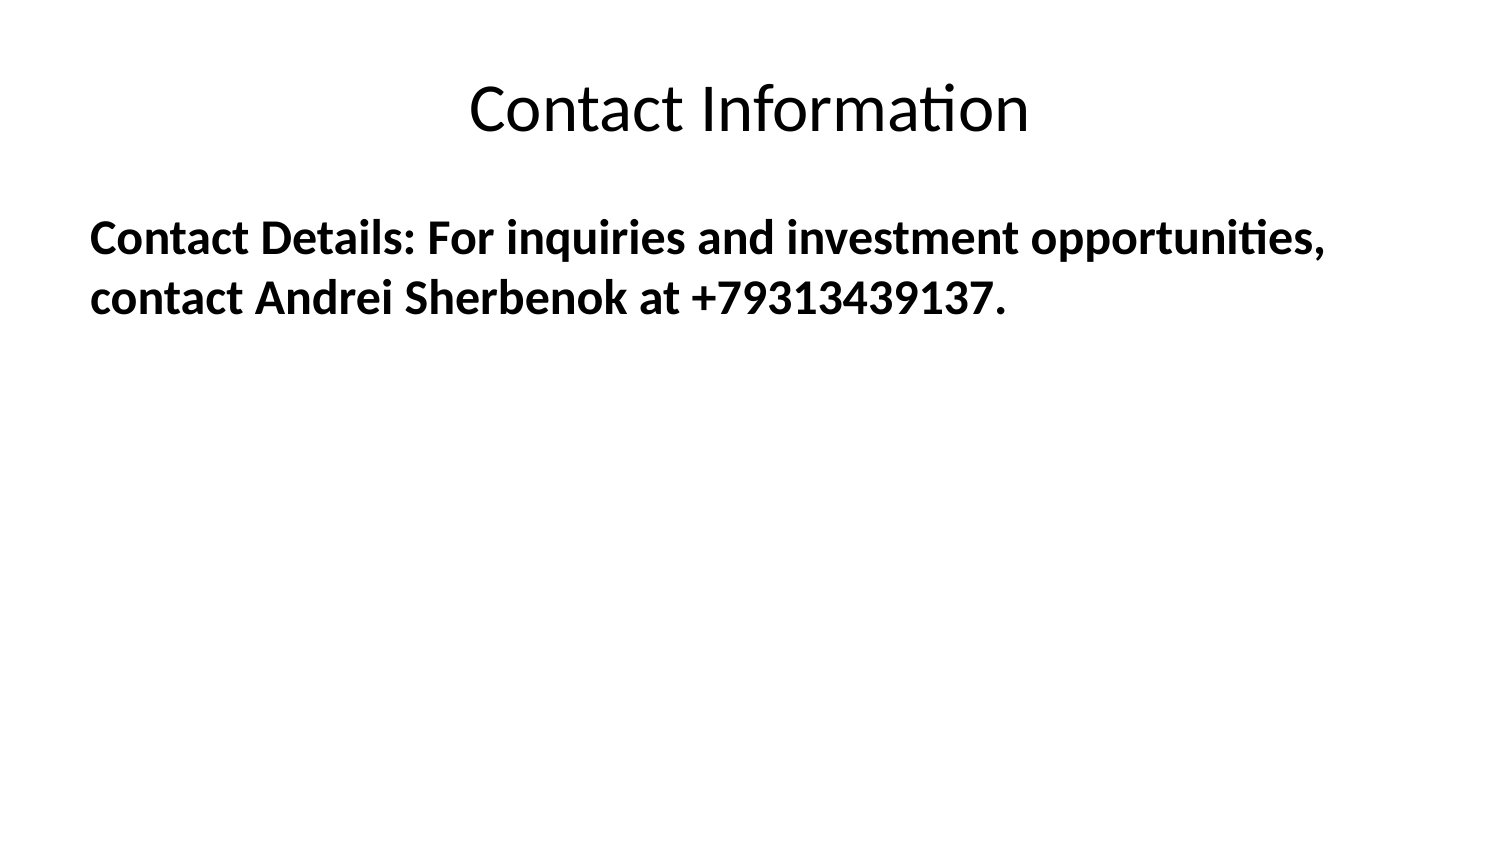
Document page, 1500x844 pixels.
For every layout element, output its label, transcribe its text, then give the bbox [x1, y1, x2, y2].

list Contact Details: For inquiries and investment opportunities, contact Andrei Sherbenok at +79313439137. [75, 196, 1425, 754]
title Contact Information [75, 33, 1425, 175]
